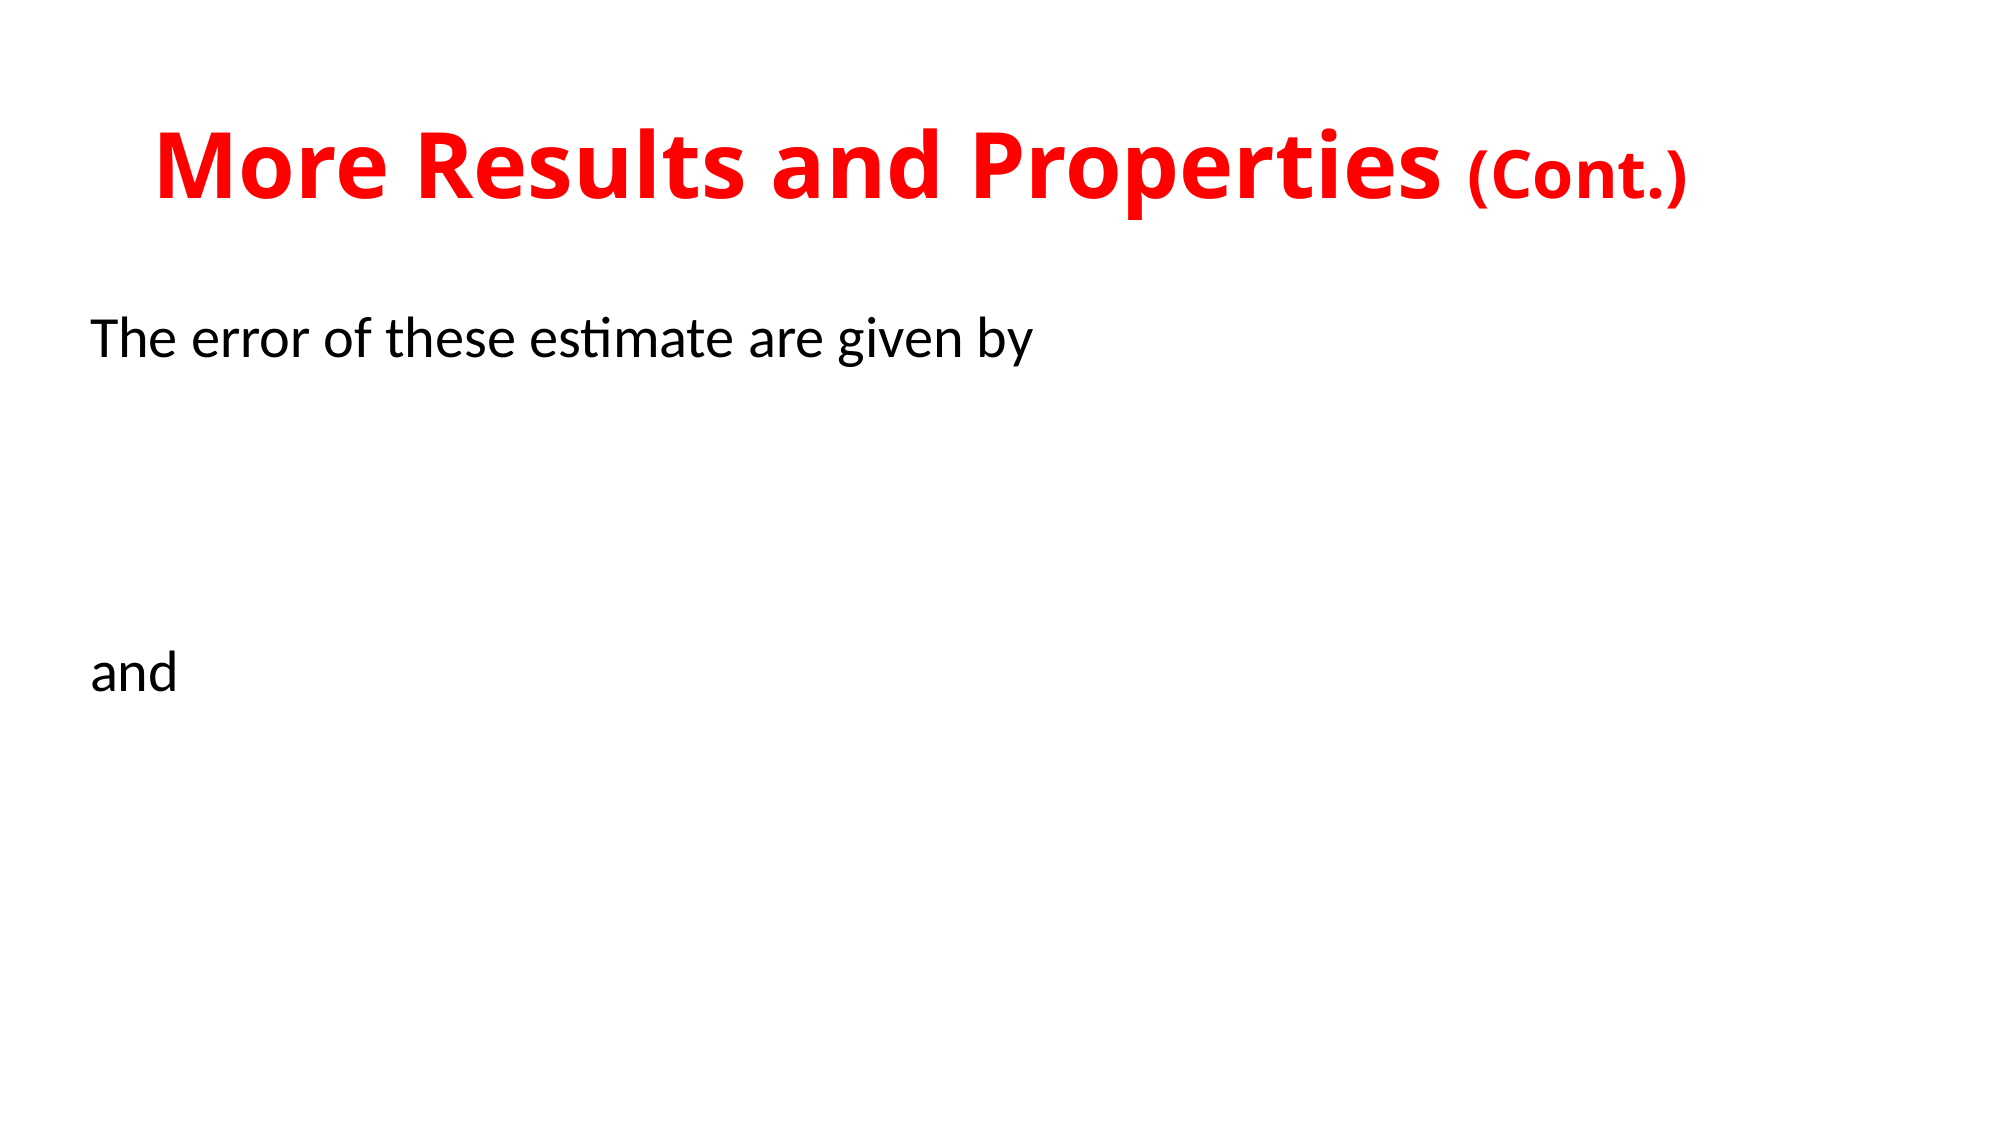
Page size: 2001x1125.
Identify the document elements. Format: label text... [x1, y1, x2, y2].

title More Results and Properties (Cont.) [137, 59, 1863, 278]
